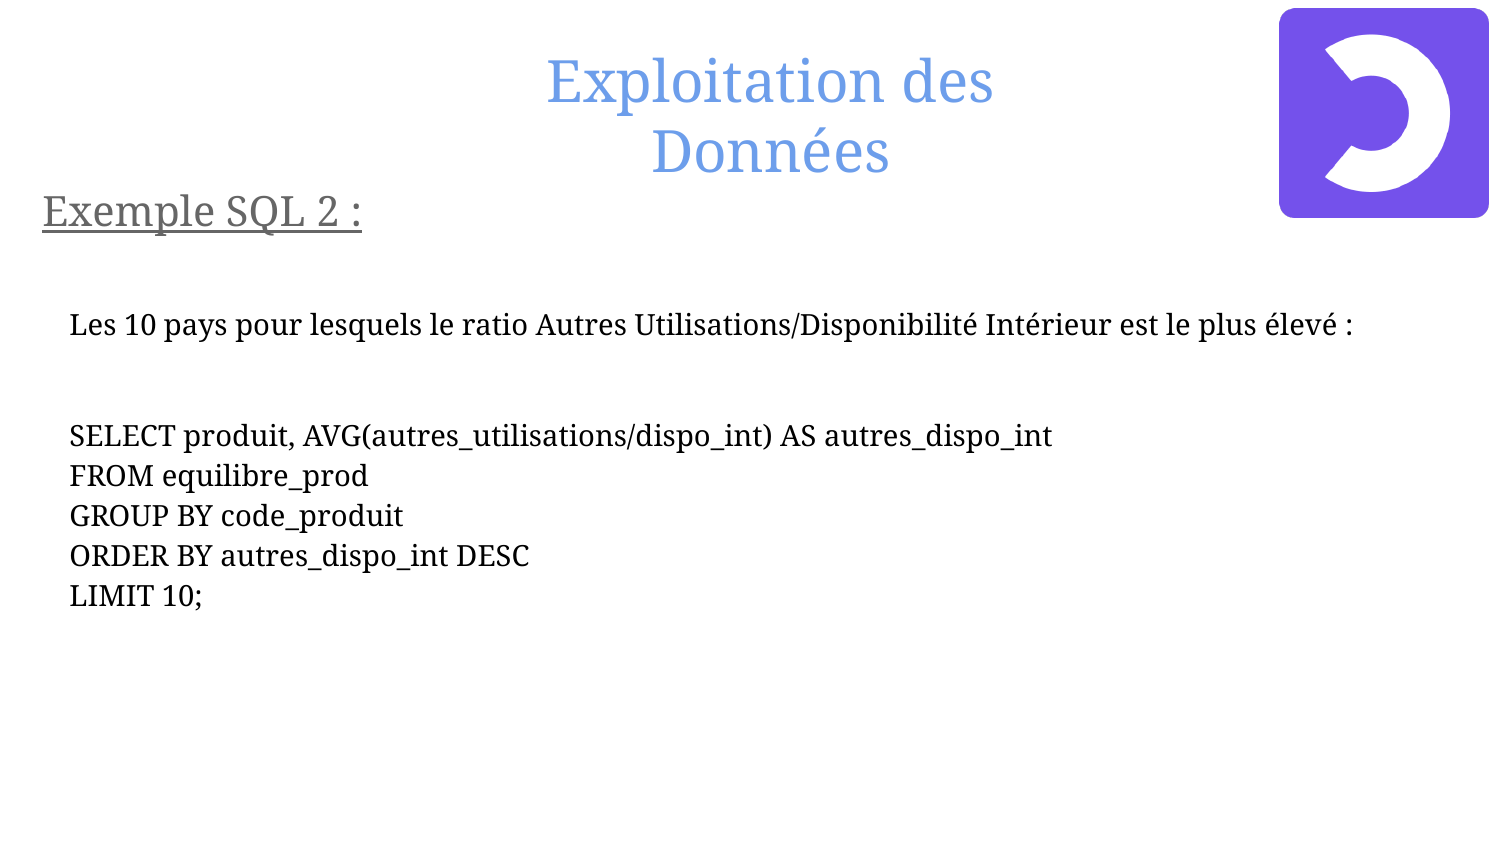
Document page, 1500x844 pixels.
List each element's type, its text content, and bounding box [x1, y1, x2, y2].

text_box Les 10 pays pour lesquels le ratio Autres Utilisations/Disponibilité Intérieur est le plus élevé : SELECT produit, AVG(autres_utilisations/dispo_int) AS autres_dispo_int FROM equilibre_prod GROUP BY code_produit ORDER BY autres_dispo_int DESC LIMIT 10; [54, 291, 1449, 697]
title Exploitation des Données [406, 29, 1136, 124]
text_box Exemple SQL 2 : [27, 170, 607, 234]
picture [1279, 8, 1489, 219]
